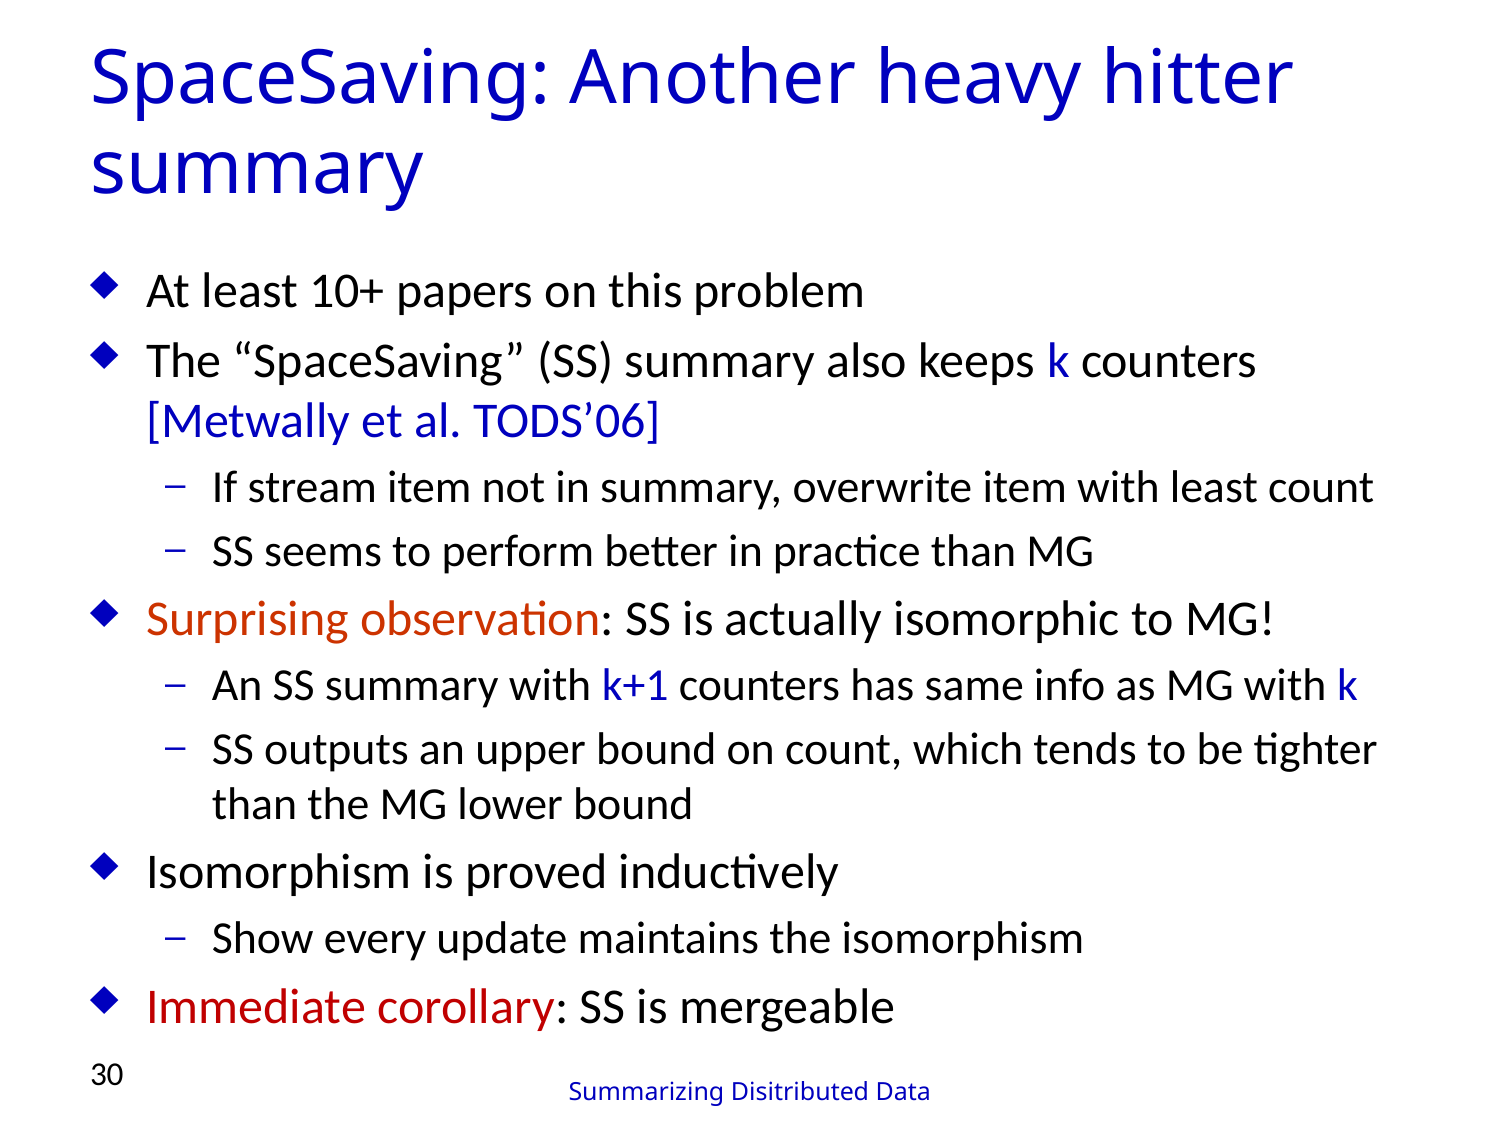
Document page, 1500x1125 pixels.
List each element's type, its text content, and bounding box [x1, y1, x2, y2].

slide_number 30 [74, 1024, 426, 1101]
title SpaceSaving: Another heavy hitter summary [74, 49, 1500, 188]
footer Summarizing Disitributed Data [387, 1037, 1113, 1113]
list At least 10+ papers on this problem The “SpaceSaving” (SS) summary also keeps k counters [Metwally et al. TODS’06] If stream item not in summary, overwrite item with least count SS seems to perform better in practice than MG Surprising observation: SS is actually isomorphic to MG! An SS summary with k+1 counters has same info as MG with k SS outputs an upper bound on count, which tends to be tighter than the MG lower bound Isomorphism is proved inductively Show every update maintains the isomorphism Immediate corollary: SS is mergeable [74, 249, 1463, 1051]
